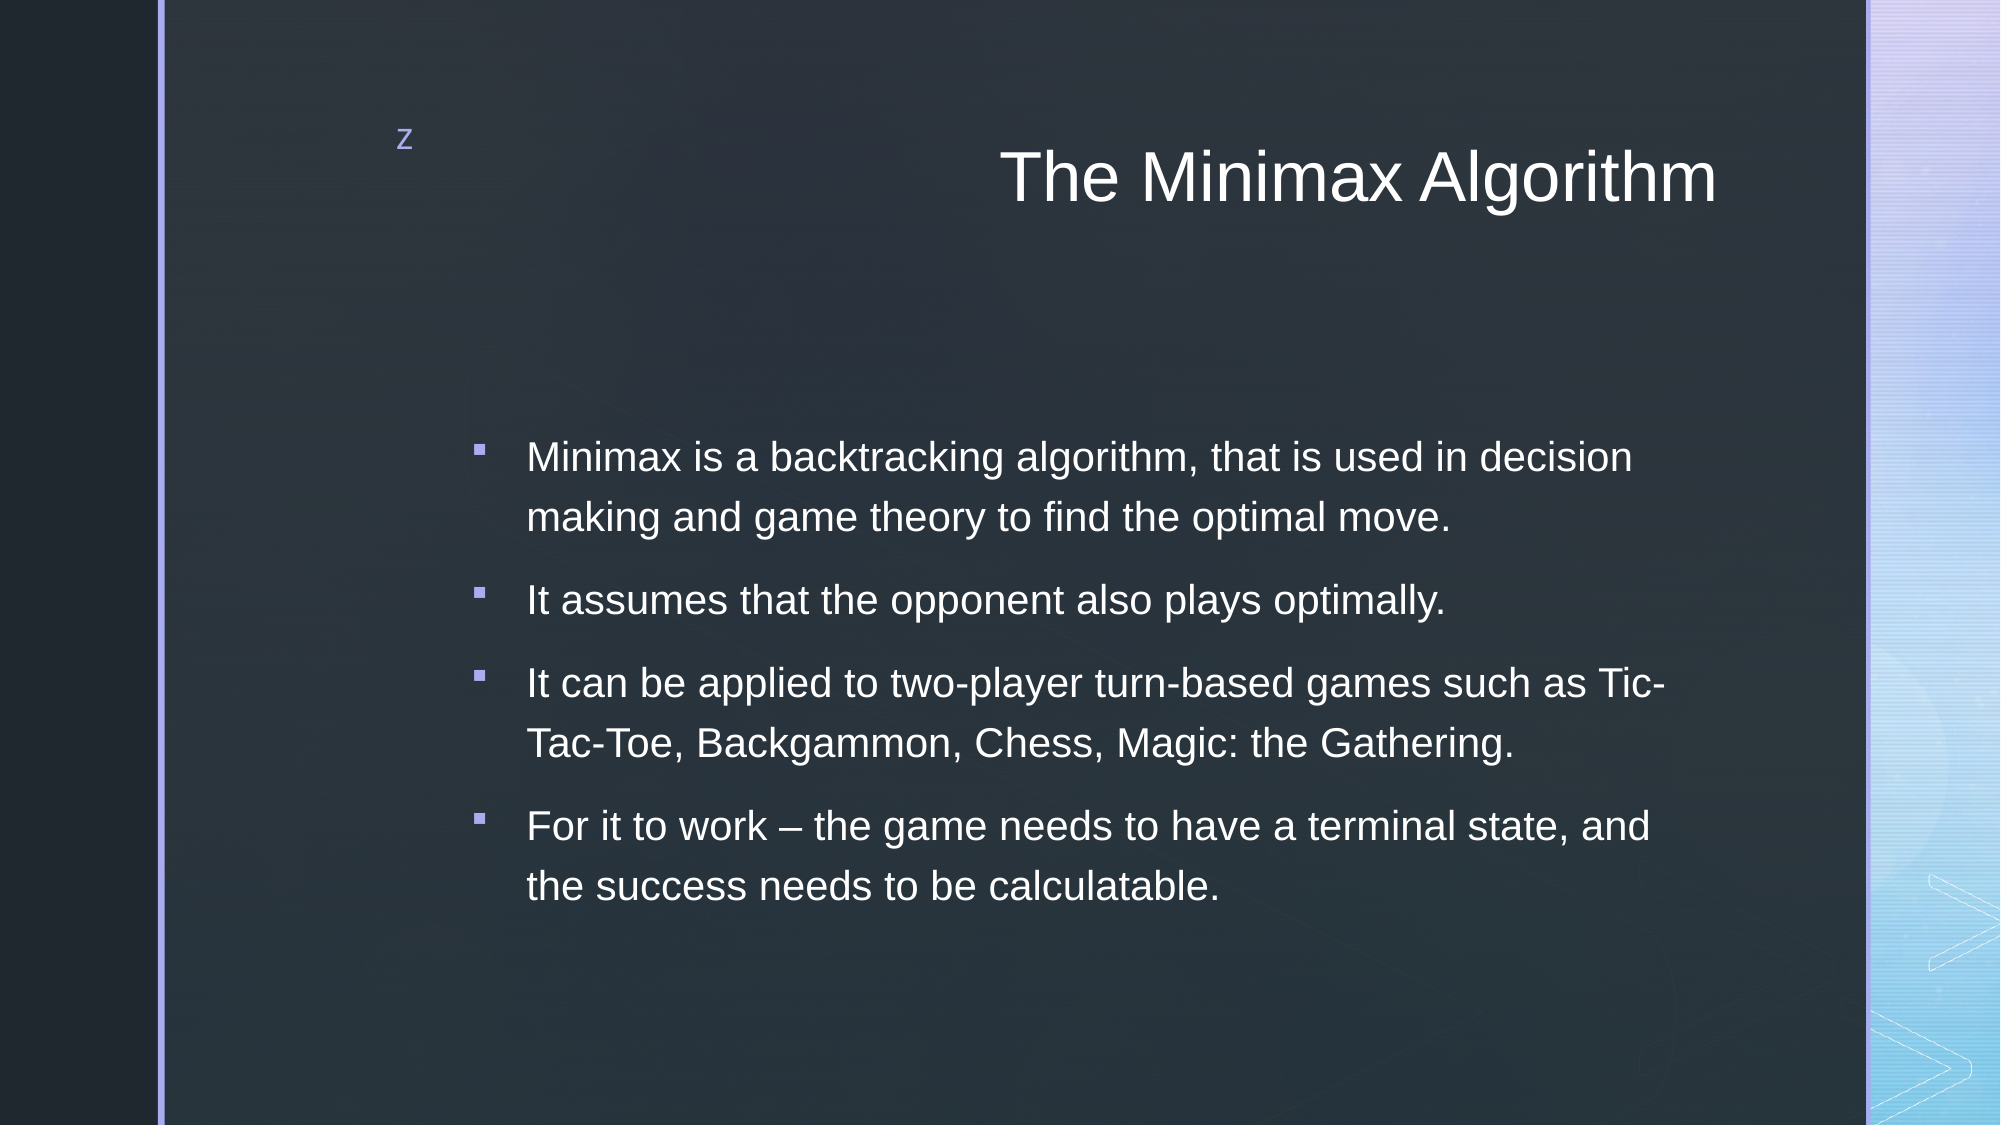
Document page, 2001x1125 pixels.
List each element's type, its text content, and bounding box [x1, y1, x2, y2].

list Minimax is a backtracking algorithm, that is used in decision making and game theory to find the optimal move. It assumes that the opponent also plays optimally. It can be applied to two-player turn-based games such as Tic-Tac-Toe, Backgammon, Chess, Magic: the Gathering. For it to work – the game needs to have a terminal state, and the success needs to be calculatable. [454, 336, 1734, 993]
picture [1871, 0, 2001, 1125]
title The Minimax Algorithm [428, 132, 1734, 310]
